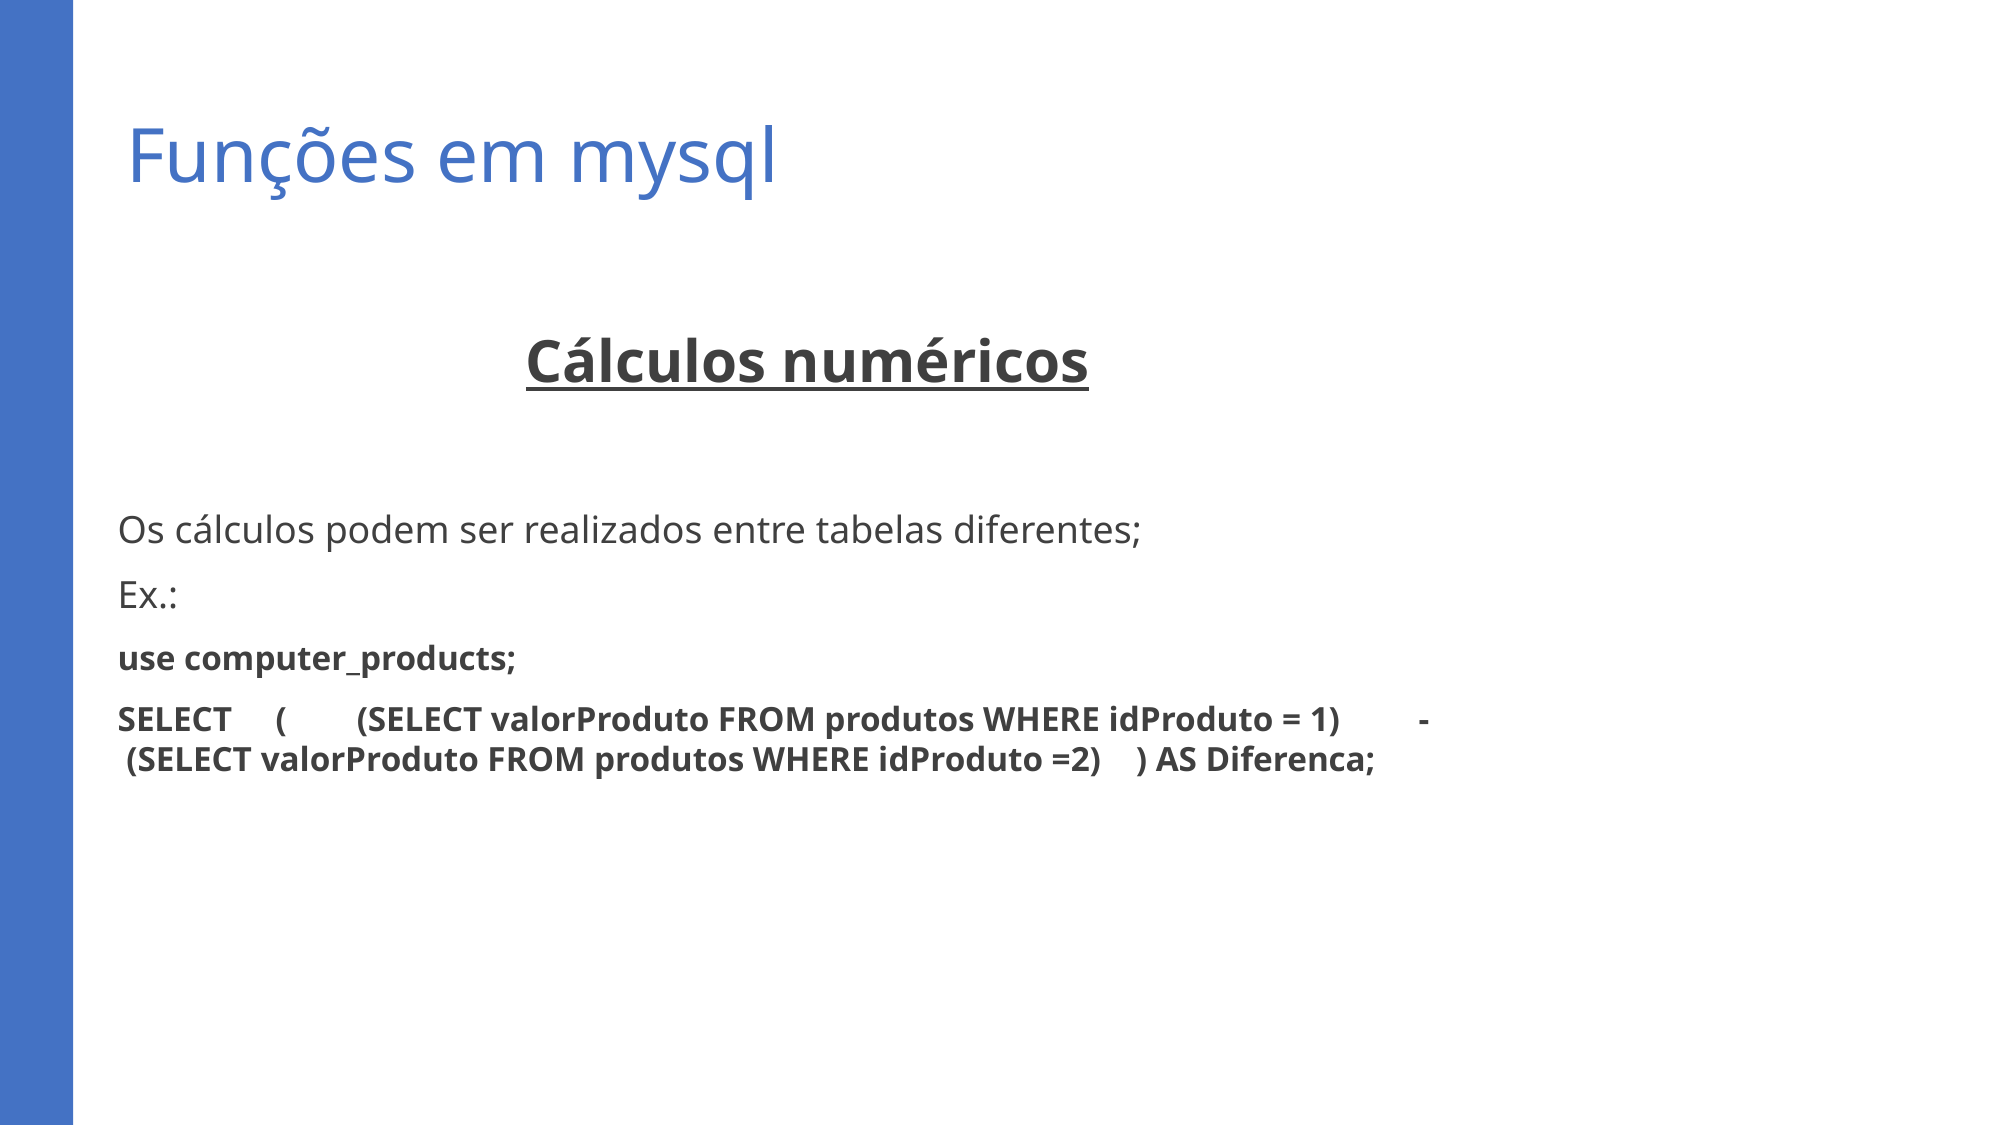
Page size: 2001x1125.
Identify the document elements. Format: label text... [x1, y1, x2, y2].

title Funções em mysql [111, 99, 1522, 317]
list Cálculos numéricos Os cálculos podem ser realizados entre tabelas diferentes; Ex.: use computer_products; SELECT ( (SELECT valorProduto FROM produtos WHERE idProduto = 1) - (SELECT valorProduto FROM produtos WHERE idProduto =2) ) AS Diferenca; [102, 316, 1513, 954]
